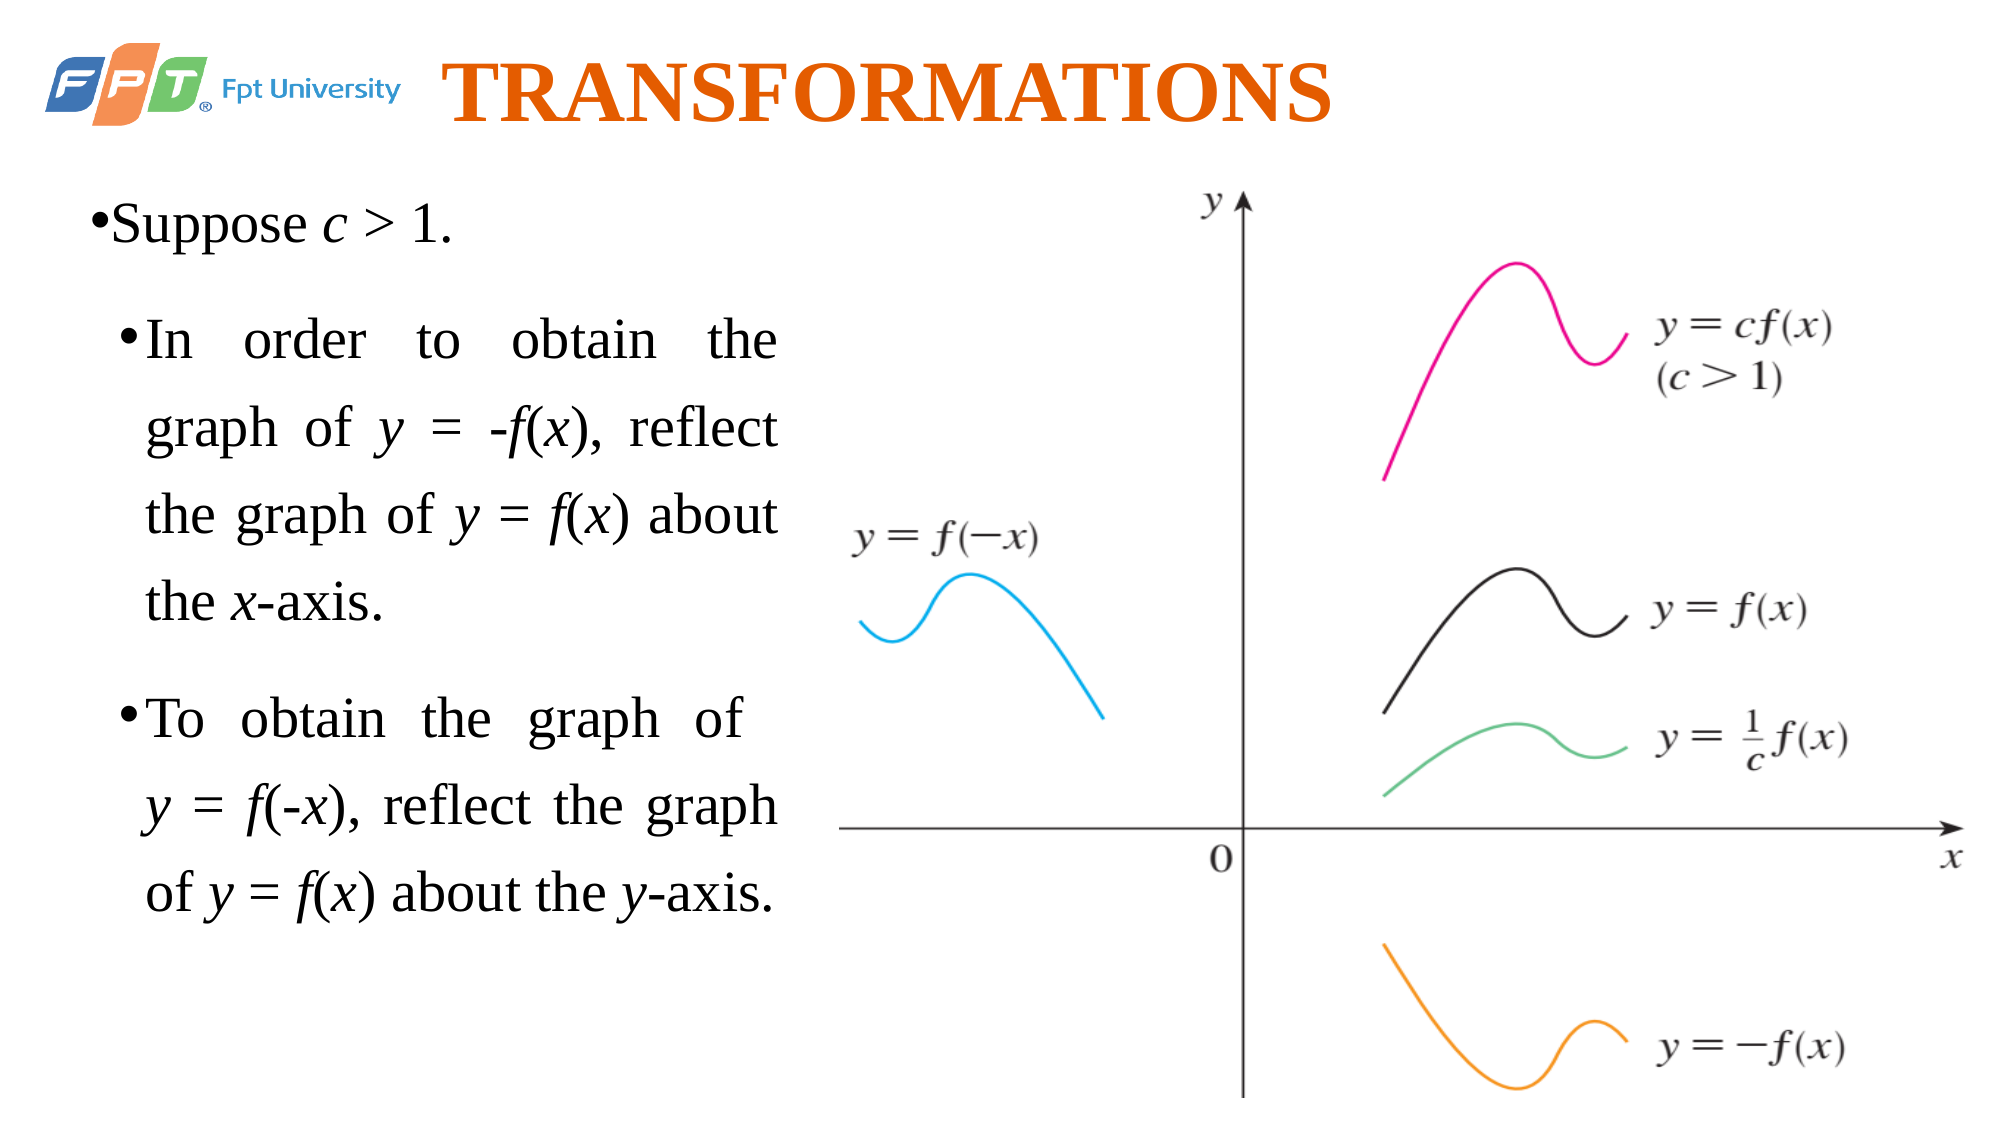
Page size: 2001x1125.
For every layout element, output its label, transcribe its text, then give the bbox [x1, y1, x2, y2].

title TRANSFORMATIONS [426, 26, 1418, 160]
list The reciprocals of the sine, cosine, and tangent functions are [0, 0, 434, 162]
list Suppose c > 1. In order to obtain the graph of y = -f(x), reflect the graph of y = f(x) about the x-axis. To obtain the graph of y = f(-x), reflect the graph of y = f(x) about the y-axis. [75, 159, 794, 1098]
picture [839, 190, 1966, 1098]
